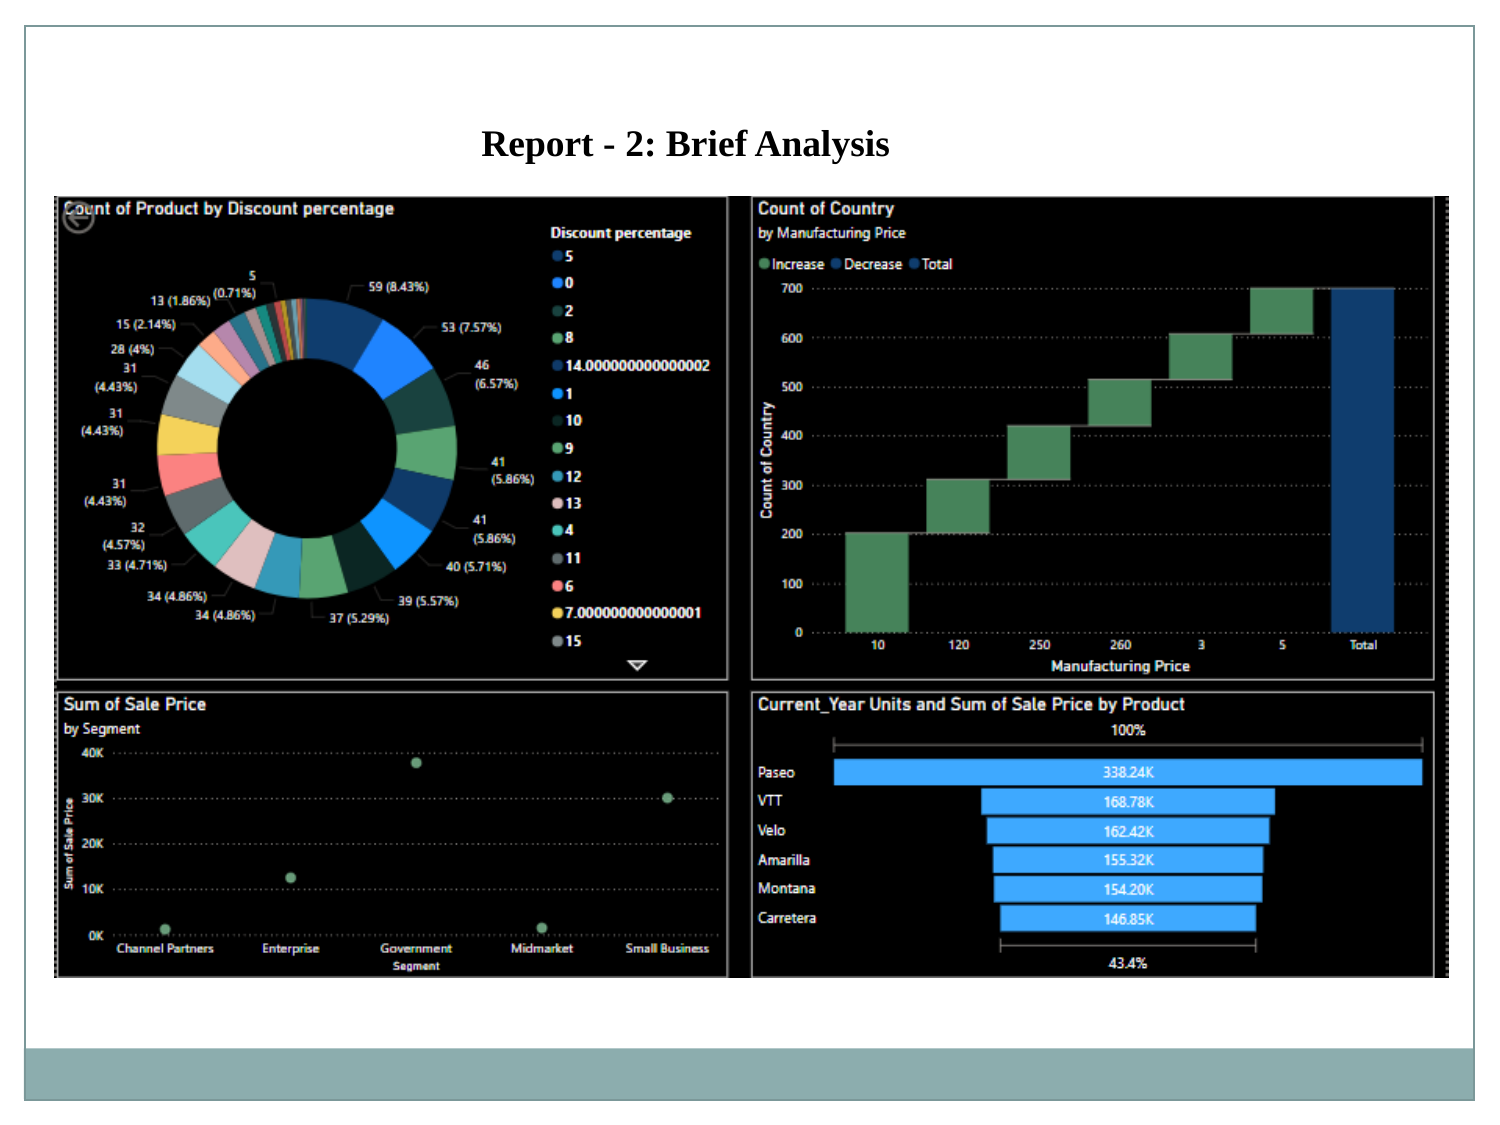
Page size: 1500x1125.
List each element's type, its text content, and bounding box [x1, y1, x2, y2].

picture [54, 196, 1449, 978]
text_box Report - 2: Brief Analysis [314, 111, 915, 171]
